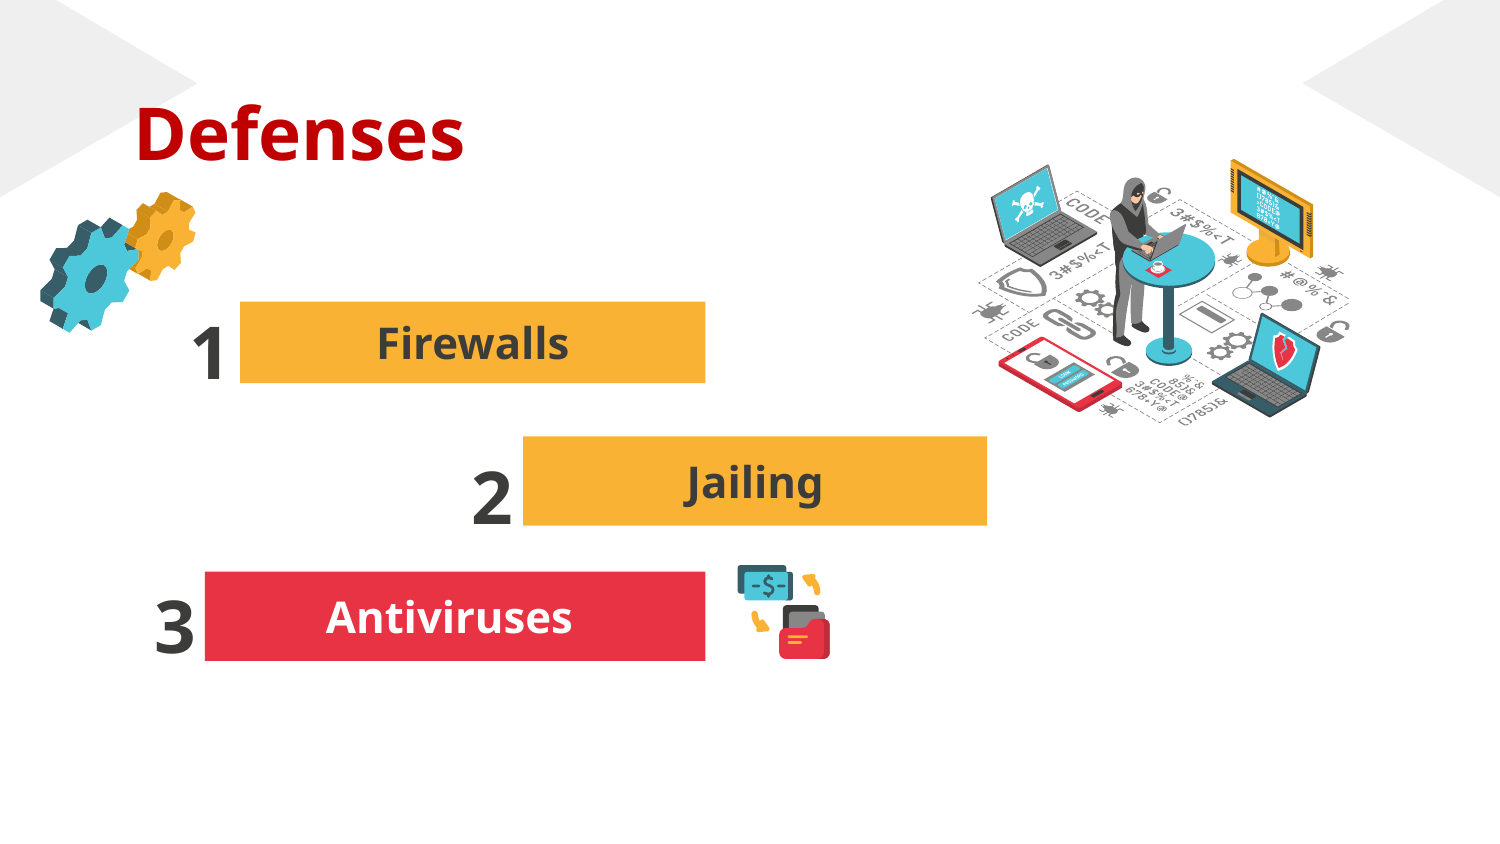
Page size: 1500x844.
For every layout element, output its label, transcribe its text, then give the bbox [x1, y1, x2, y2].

text_box Firewalls [240, 301, 706, 384]
title Defenses [118, 72, 1382, 167]
text_box 2 [397, 436, 588, 524]
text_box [737, 564, 831, 660]
text_box Jailing [523, 436, 988, 526]
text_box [40, 191, 196, 333]
text_box 3 [80, 565, 271, 652]
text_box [971, 158, 1351, 426]
text_box 1 [115, 291, 306, 378]
text_box Antiviruses [204, 571, 706, 661]
